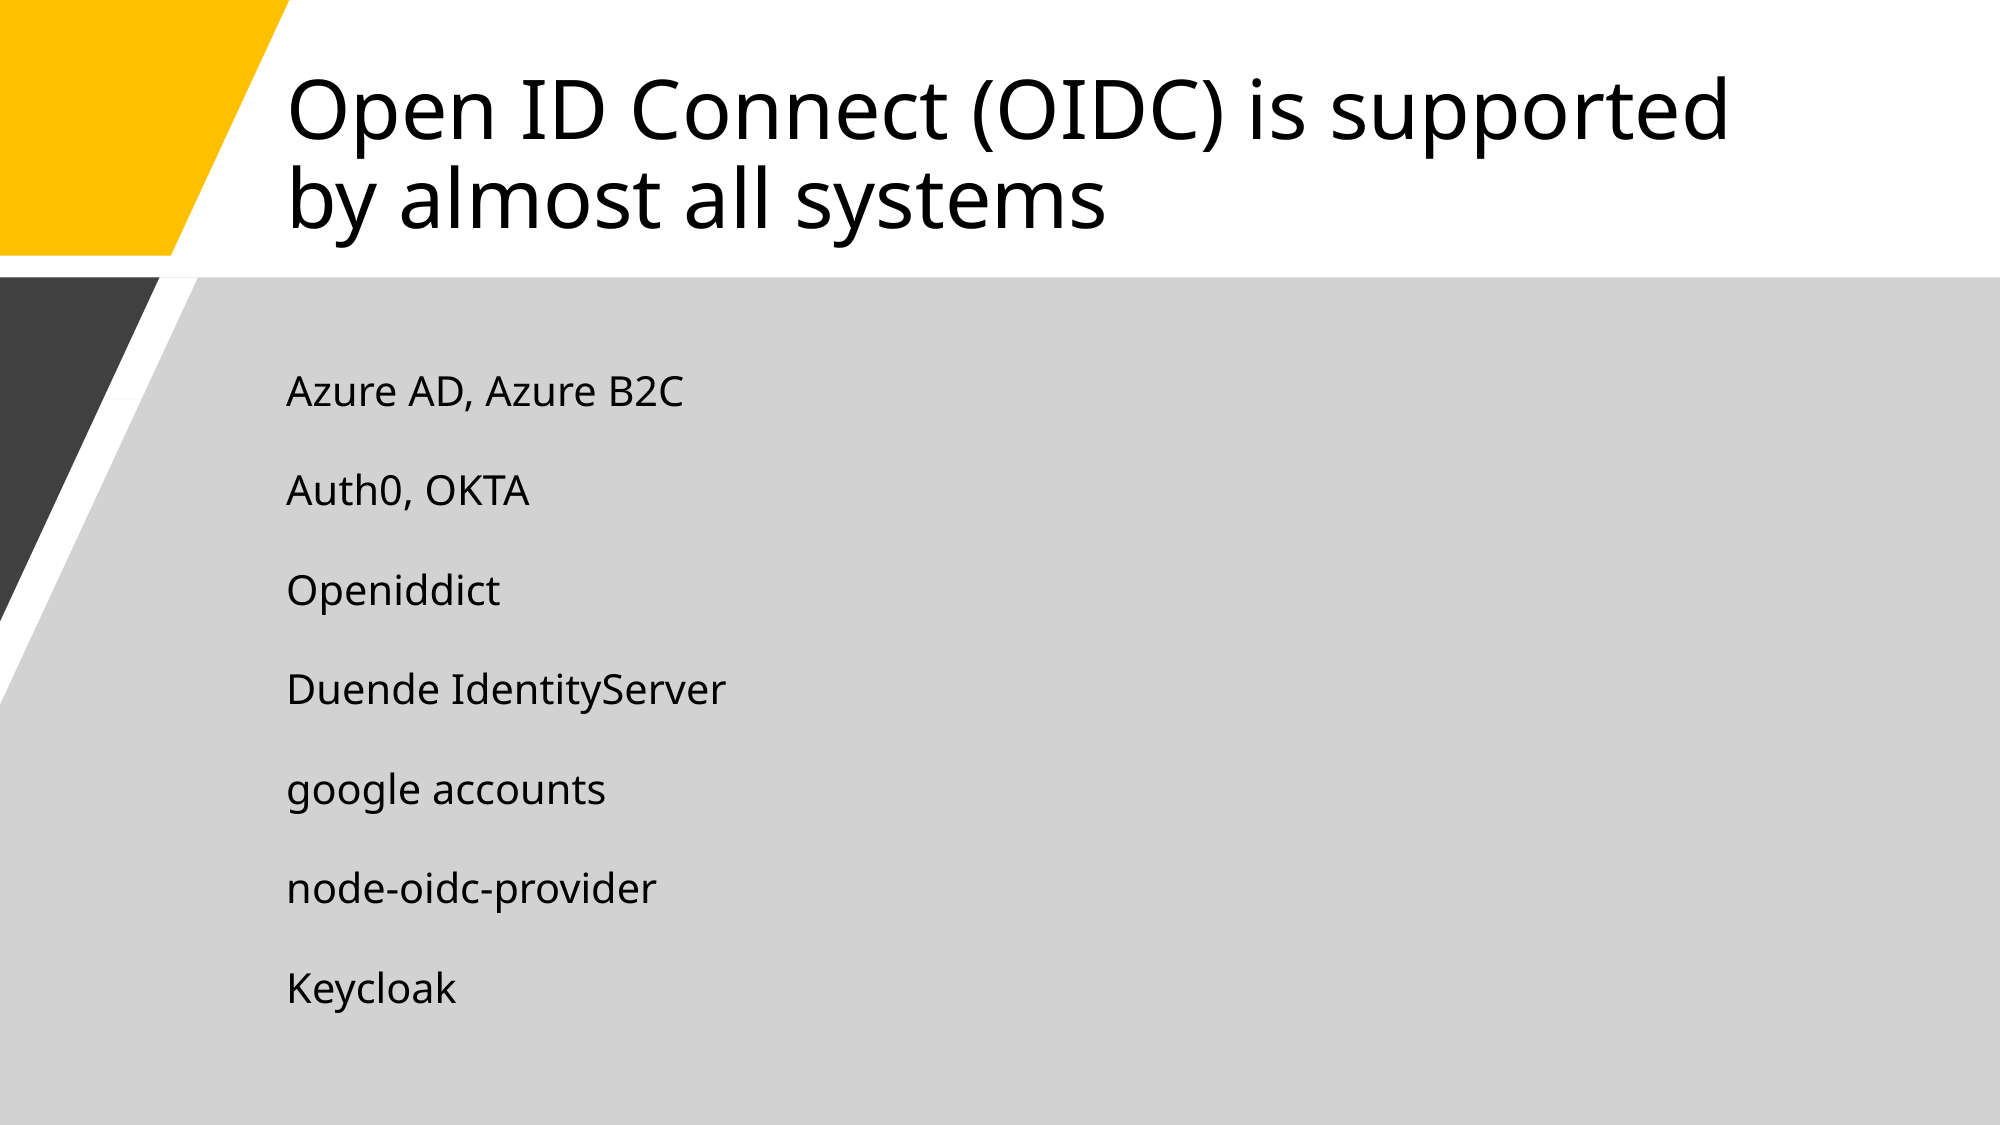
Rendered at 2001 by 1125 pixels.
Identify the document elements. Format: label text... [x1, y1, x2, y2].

text_box [0, 0, 291, 257]
text_box [0, 276, 162, 622]
text_box [0, 276, 2000, 1125]
text_box Azure AD, Azure B2C Auth0, OKTA Openiddict Duende IdentityServer google accounts node-oidc-provider Keycloak [271, 356, 1808, 1020]
text_box Open ID Connect (OIDC) is supported by almost all systems [271, 59, 1808, 255]
